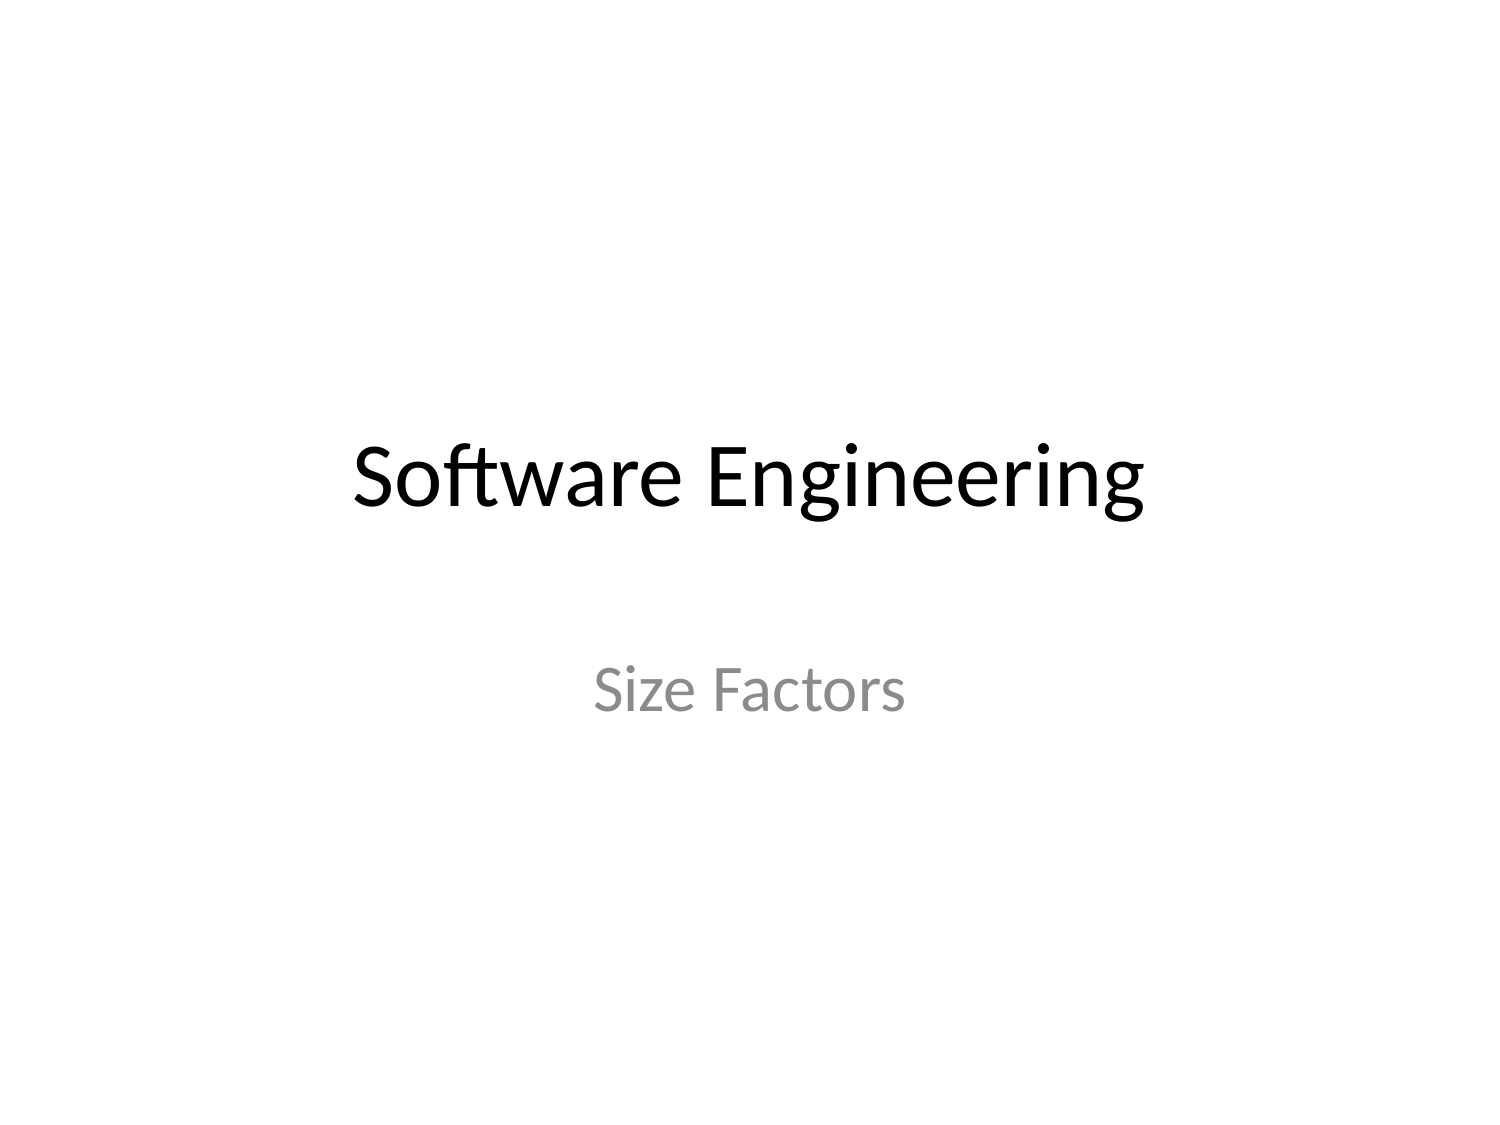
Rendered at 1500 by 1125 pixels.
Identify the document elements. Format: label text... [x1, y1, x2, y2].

title Software Engineering [112, 349, 1388, 591]
subtitle Size Factors [225, 637, 1275, 925]
